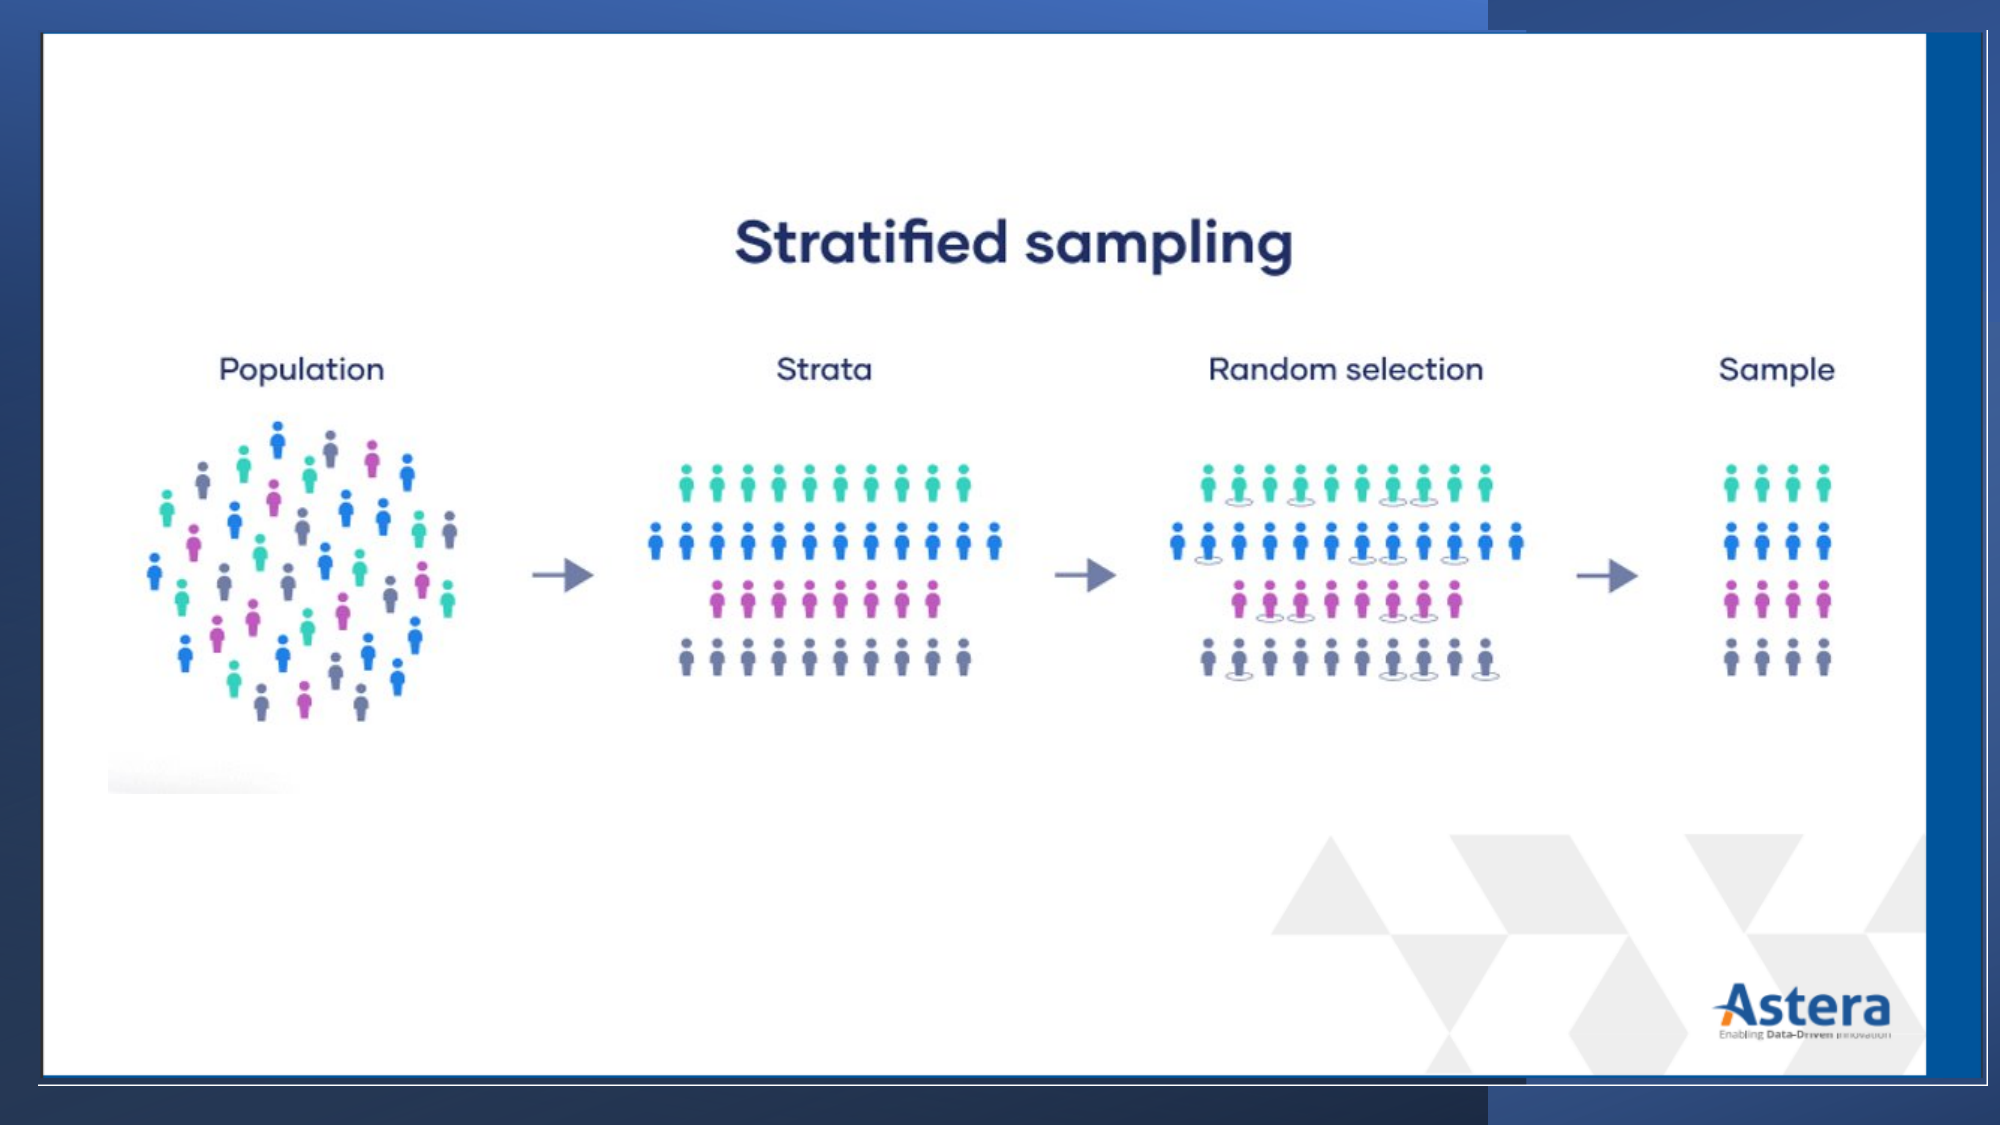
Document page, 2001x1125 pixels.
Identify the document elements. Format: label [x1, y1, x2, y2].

text_box [0, 321, 2000, 1125]
text_box [0, 0, 1489, 321]
text_box [1489, 0, 2000, 321]
picture [38, 30, 1988, 1086]
